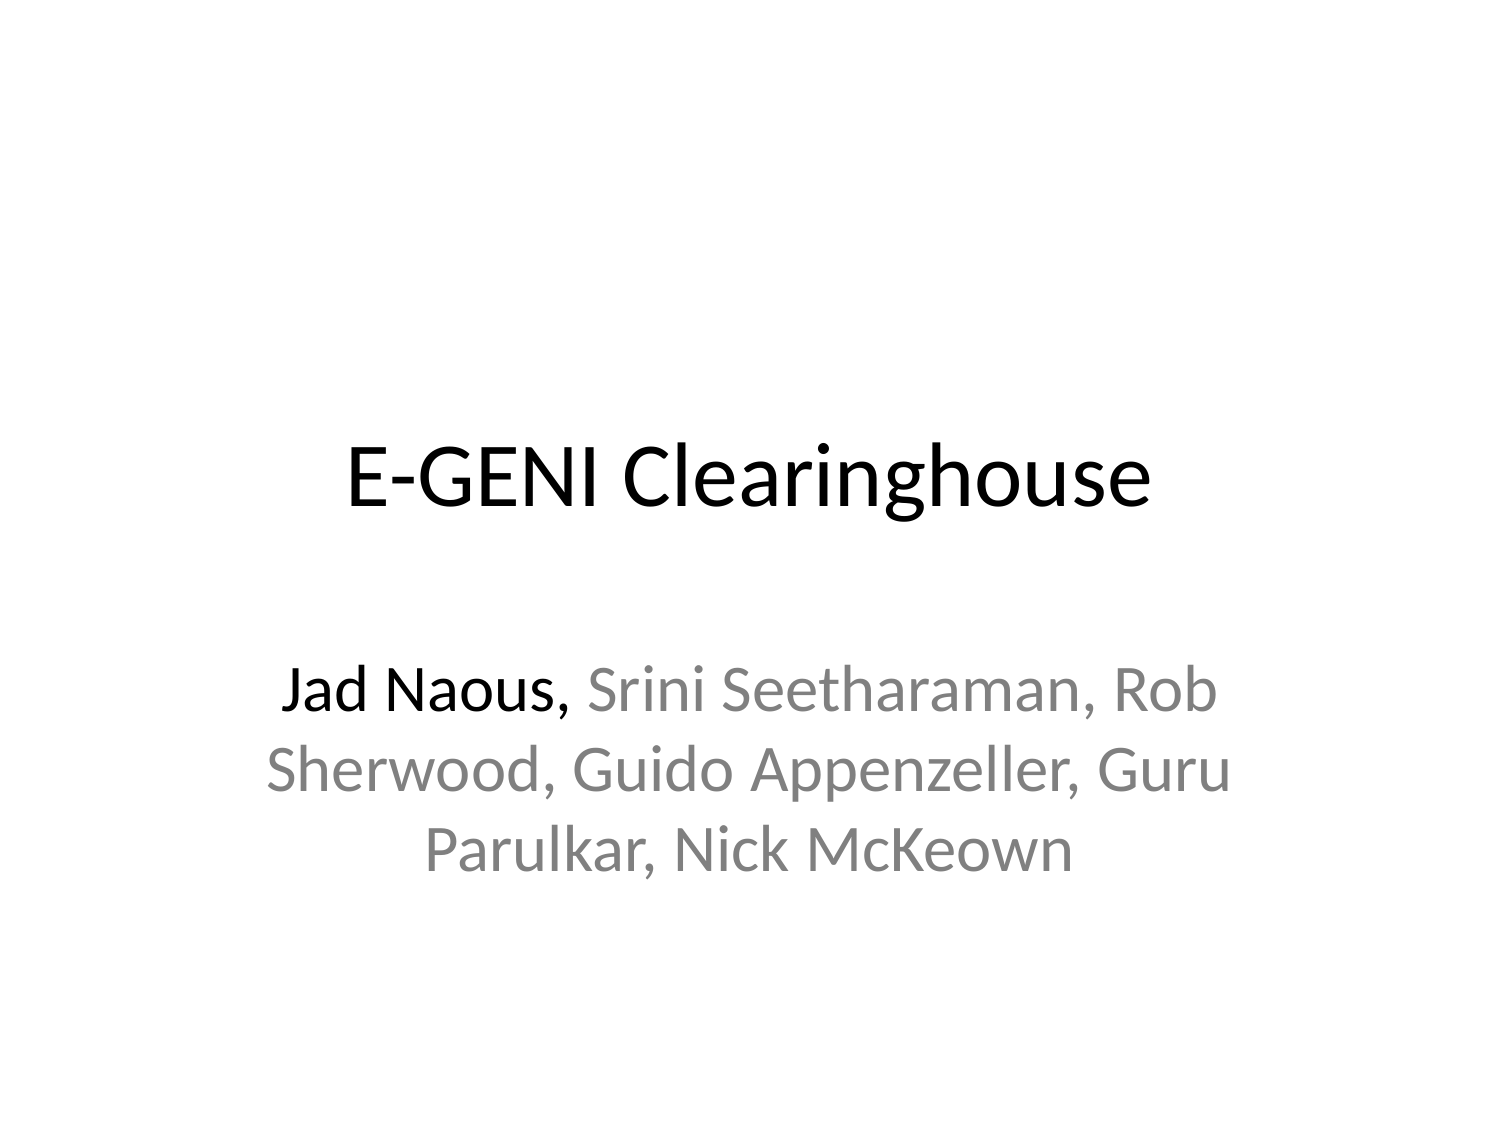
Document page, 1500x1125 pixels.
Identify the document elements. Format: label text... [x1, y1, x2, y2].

subtitle Jad Naous, Srini Seetharaman, Rob Sherwood, Guido Appenzeller, Guru Parulkar, Nick McKeown [225, 637, 1275, 925]
title E-GENI Clearinghouse [112, 349, 1388, 591]
